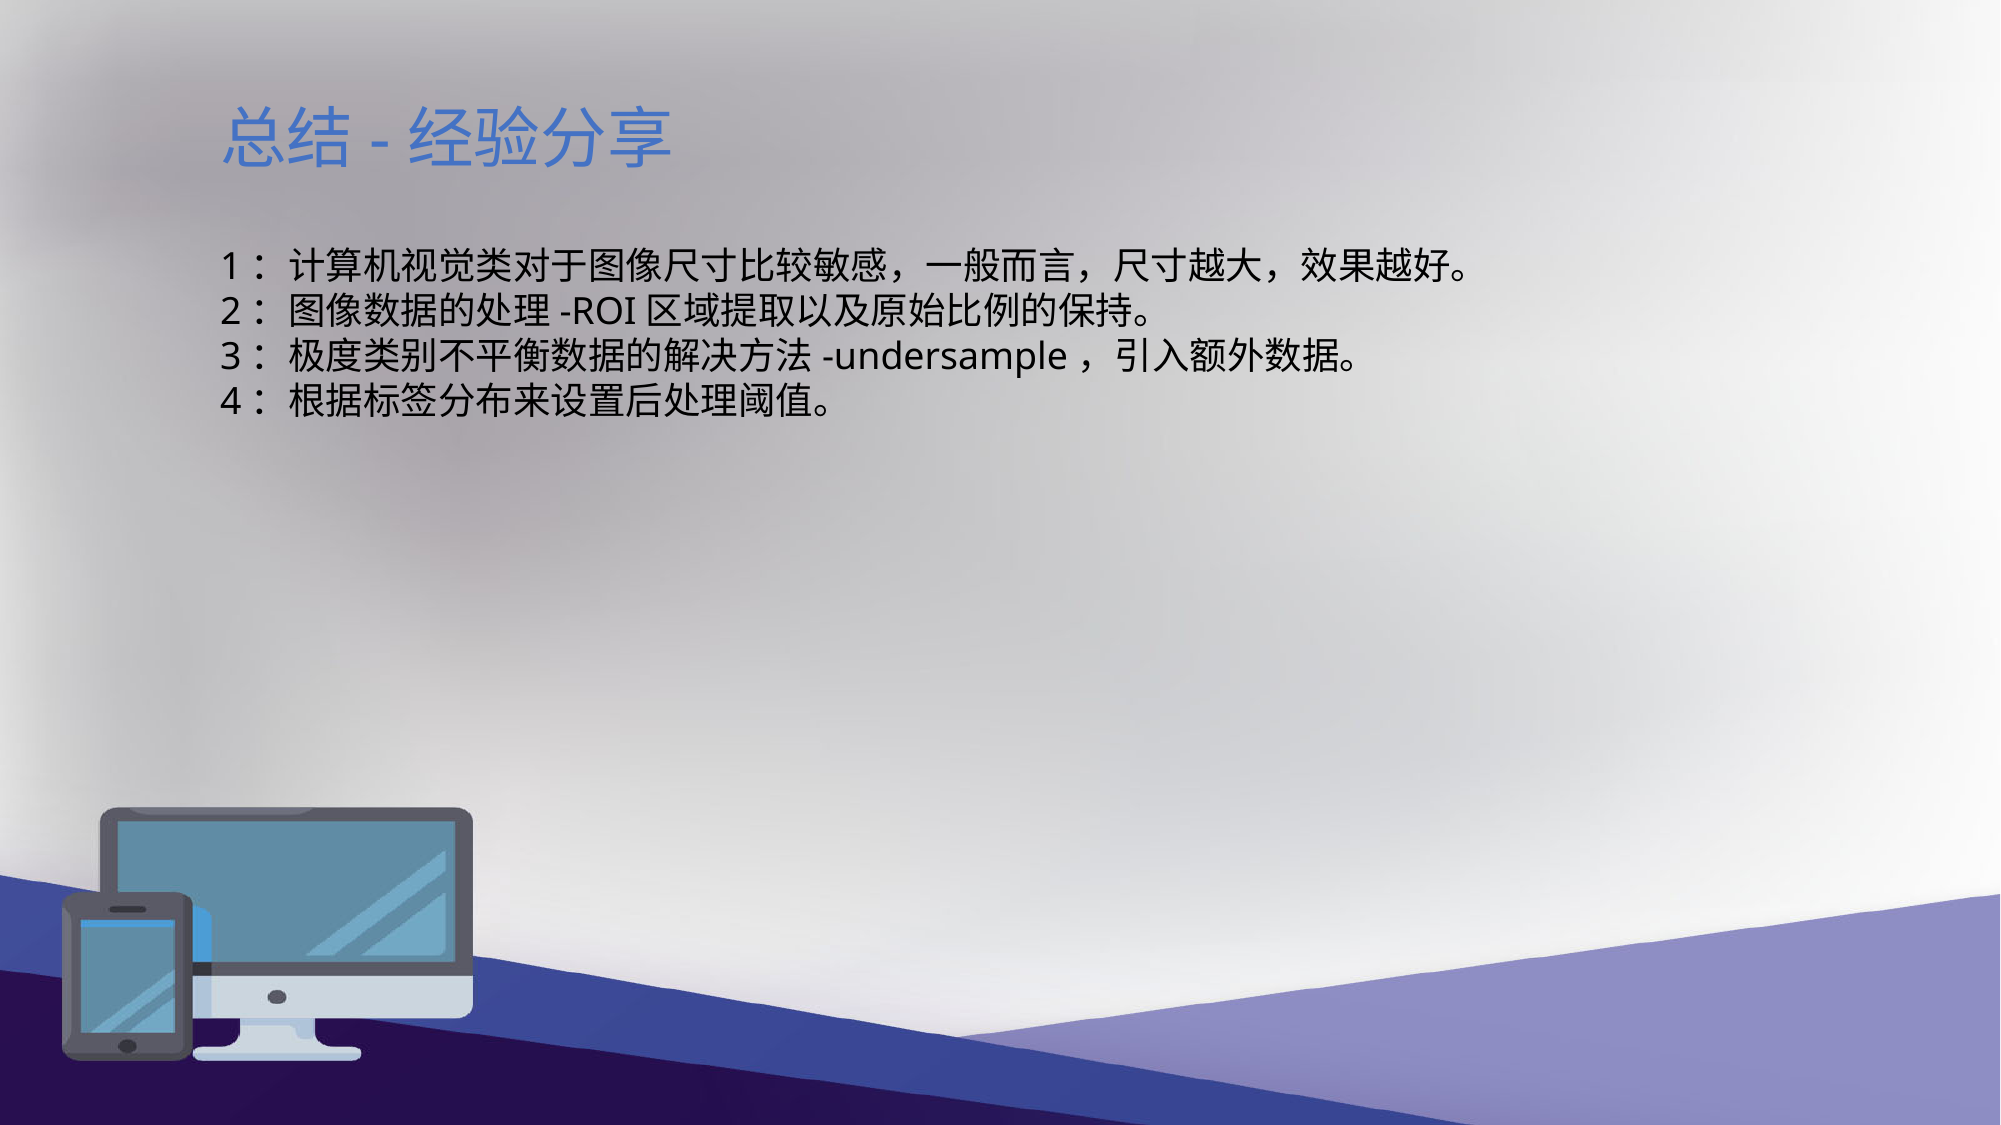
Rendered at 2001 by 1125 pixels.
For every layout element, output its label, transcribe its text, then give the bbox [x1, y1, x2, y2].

picture [0, 0, 2001, 1125]
text_box 总结-经验分享 [205, 88, 1000, 184]
text_box 1：计算机视觉类对于图像尺寸比较敏感，一般而言，尺寸越大，效果越好。 2：图像数据的处理-ROI区域提取以及原始比例的保持。 3：极度类别不平衡数据的解决方法-undersample，引入额外数据。 4：根据标签分布来设置后处理阈值。 [205, 234, 1544, 430]
